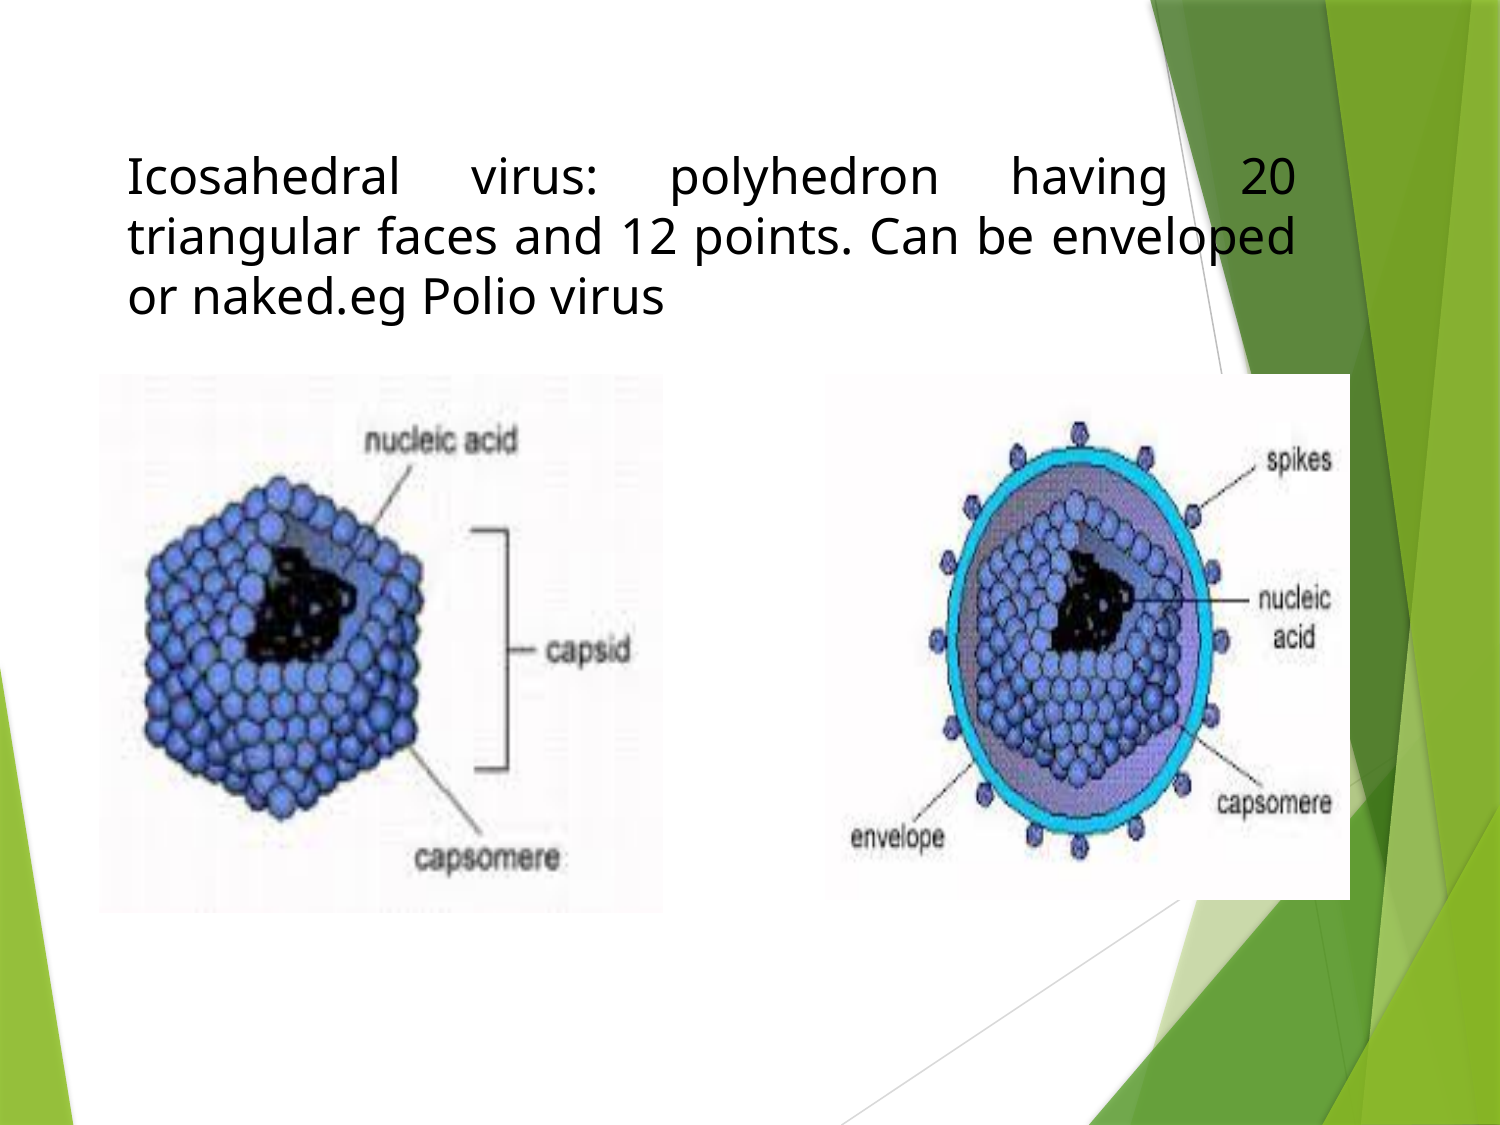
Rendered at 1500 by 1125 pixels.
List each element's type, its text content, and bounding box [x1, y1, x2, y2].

text_box Icosahedral virus: polyhedron having 20 triangular faces and 12 points. Can be enveloped or naked.eg Polio virus [112, 137, 1313, 333]
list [99, 374, 663, 913]
picture [824, 374, 1351, 901]
